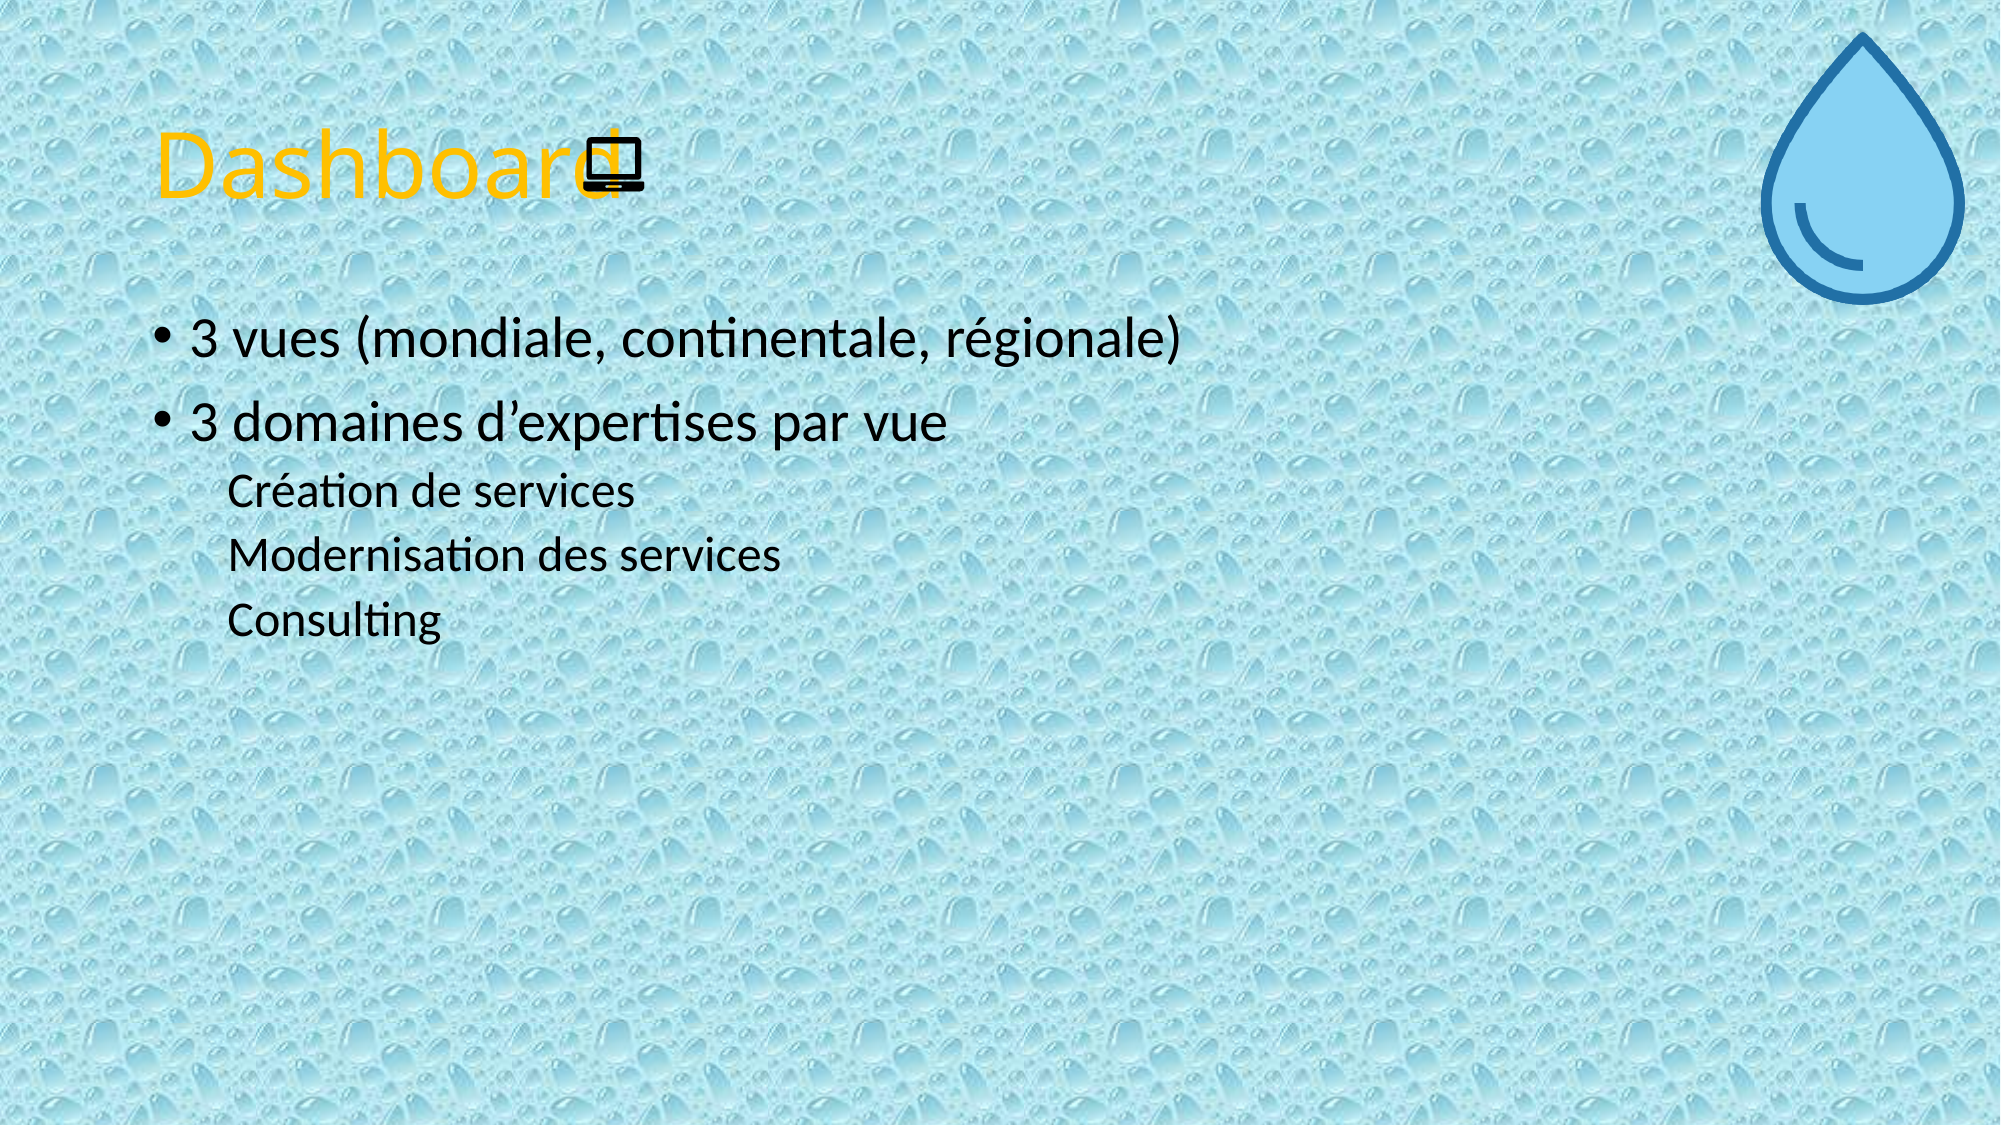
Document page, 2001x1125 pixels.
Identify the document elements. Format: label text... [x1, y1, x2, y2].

list 3 vues (mondiale, continentale, régionale) 3 domaines d’expertises par vue Création de services Modernisation des services Consulting [137, 299, 1863, 1014]
title Dashboard [137, 59, 1726, 278]
picture [0, 0, 2001, 1125]
